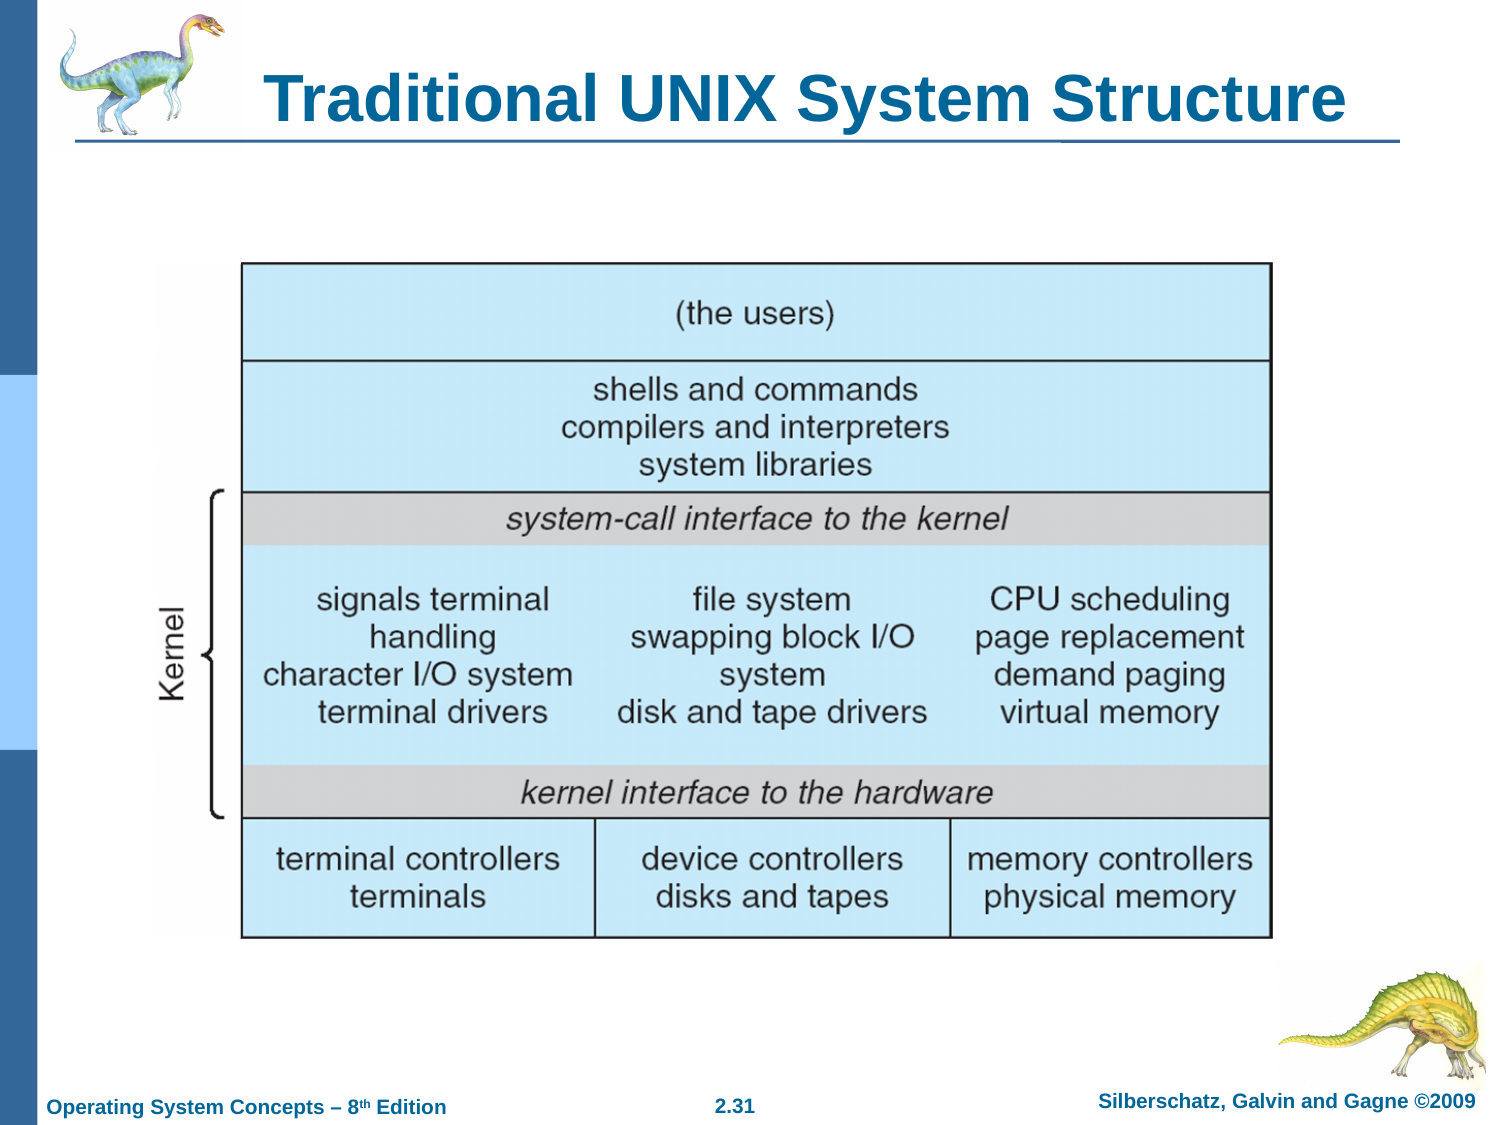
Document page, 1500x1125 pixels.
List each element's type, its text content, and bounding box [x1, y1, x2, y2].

picture [46, 0, 243, 149]
picture [1275, 959, 1486, 1090]
picture [143, 255, 1280, 946]
title Traditional UNIX System Structure [131, 47, 1482, 143]
